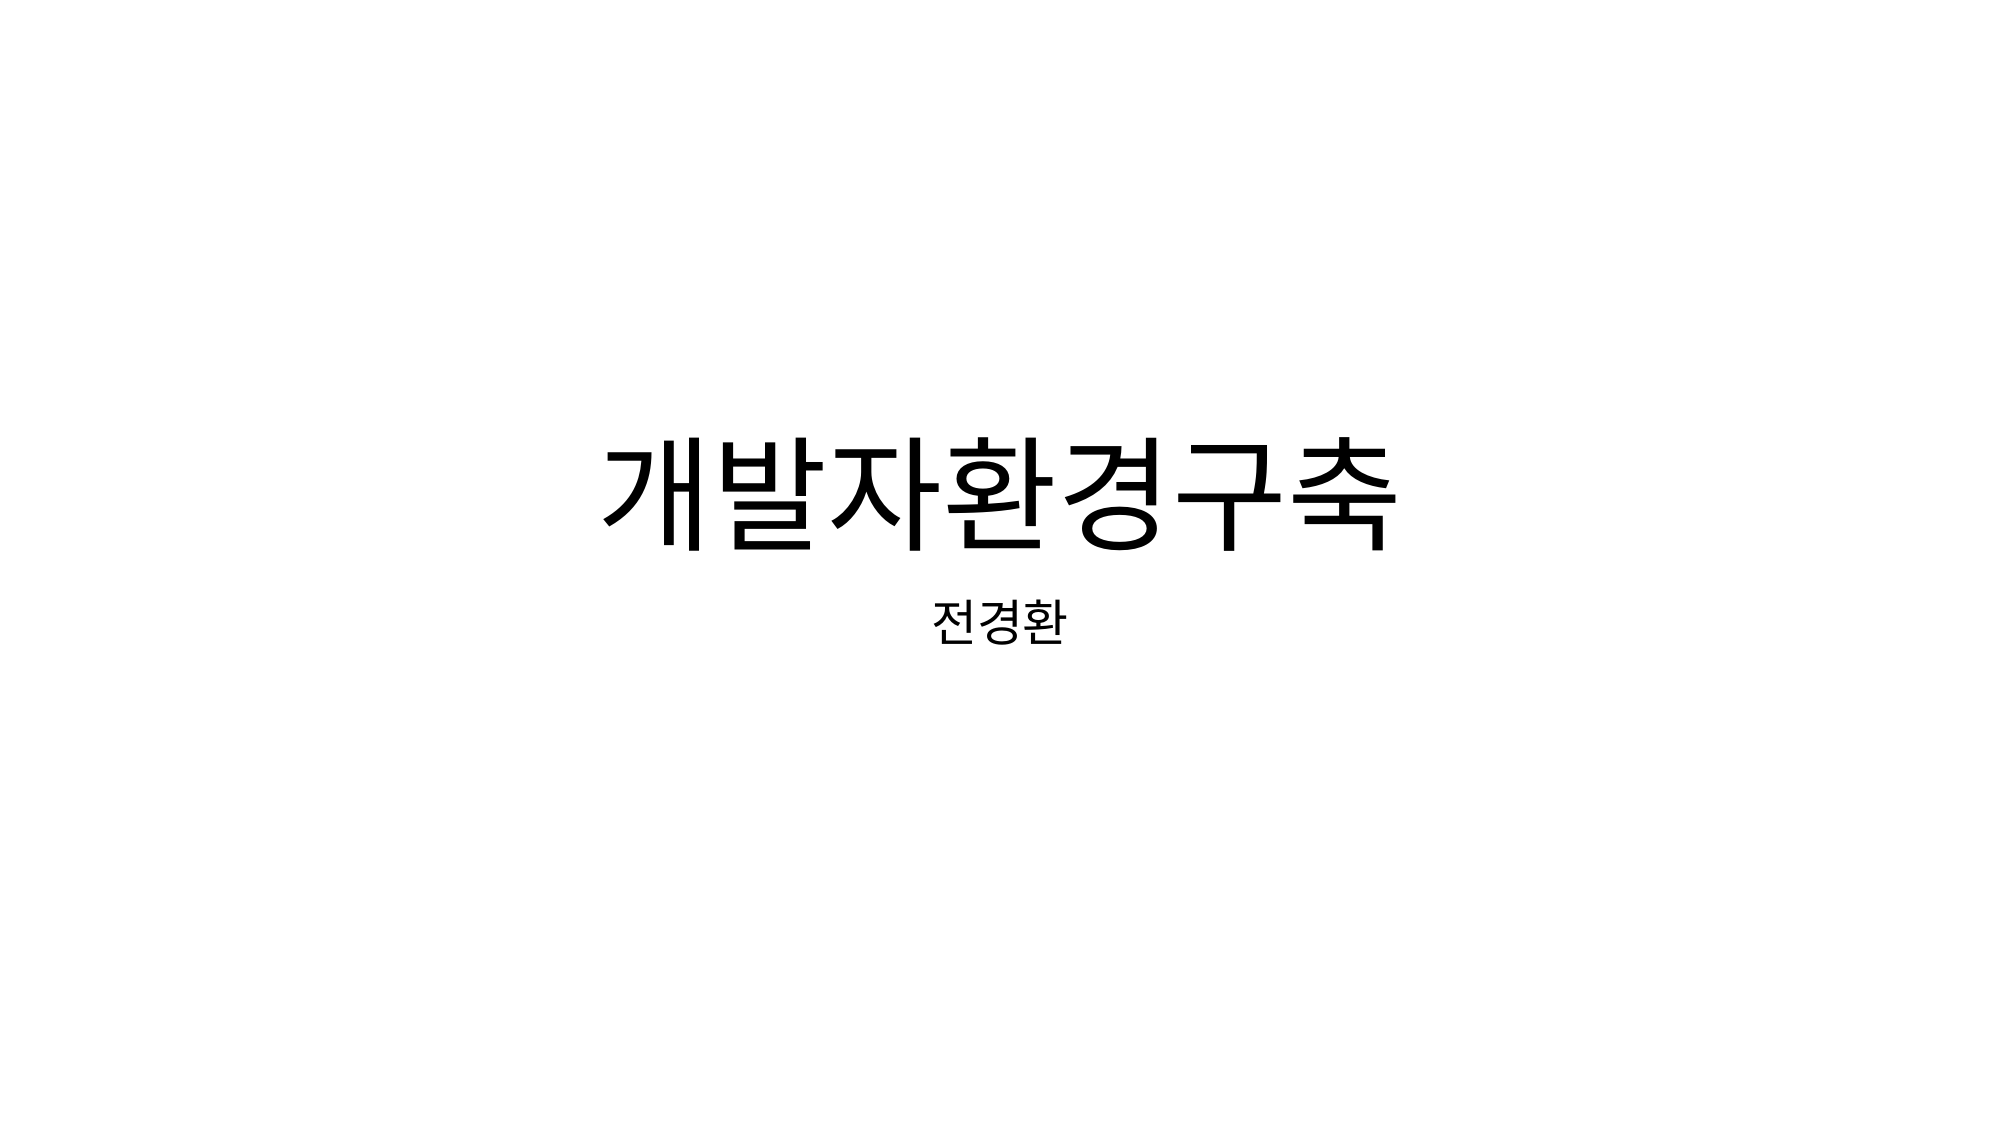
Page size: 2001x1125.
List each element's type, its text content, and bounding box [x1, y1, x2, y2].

subtitle 전경환 [249, 590, 1750, 863]
title 개발자환경구축 [249, 184, 1750, 576]
